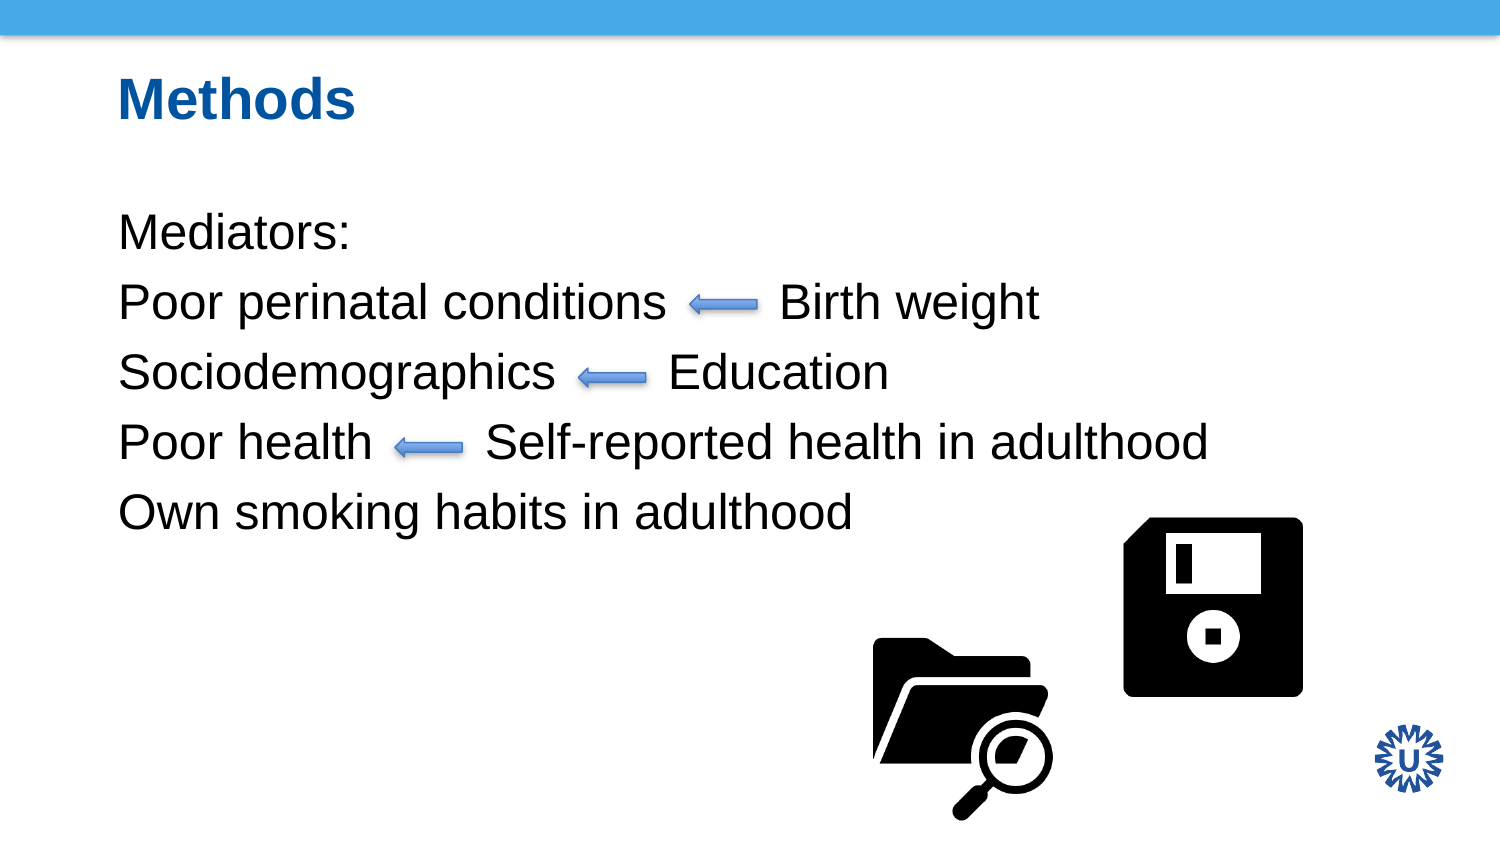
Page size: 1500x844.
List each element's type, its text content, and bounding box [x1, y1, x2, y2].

title Methods [117, 60, 1356, 196]
picture [1361, 711, 1457, 806]
text_box [577, 367, 647, 388]
list Mediators: Poor perinatal conditions Birth weight Sociodemographics Education Poor health Self-reported health in adulthood Own smoking habits in adulthood [117, 199, 1259, 745]
text_box [394, 437, 463, 458]
picture [833, 480, 1340, 844]
text_box [689, 294, 758, 315]
